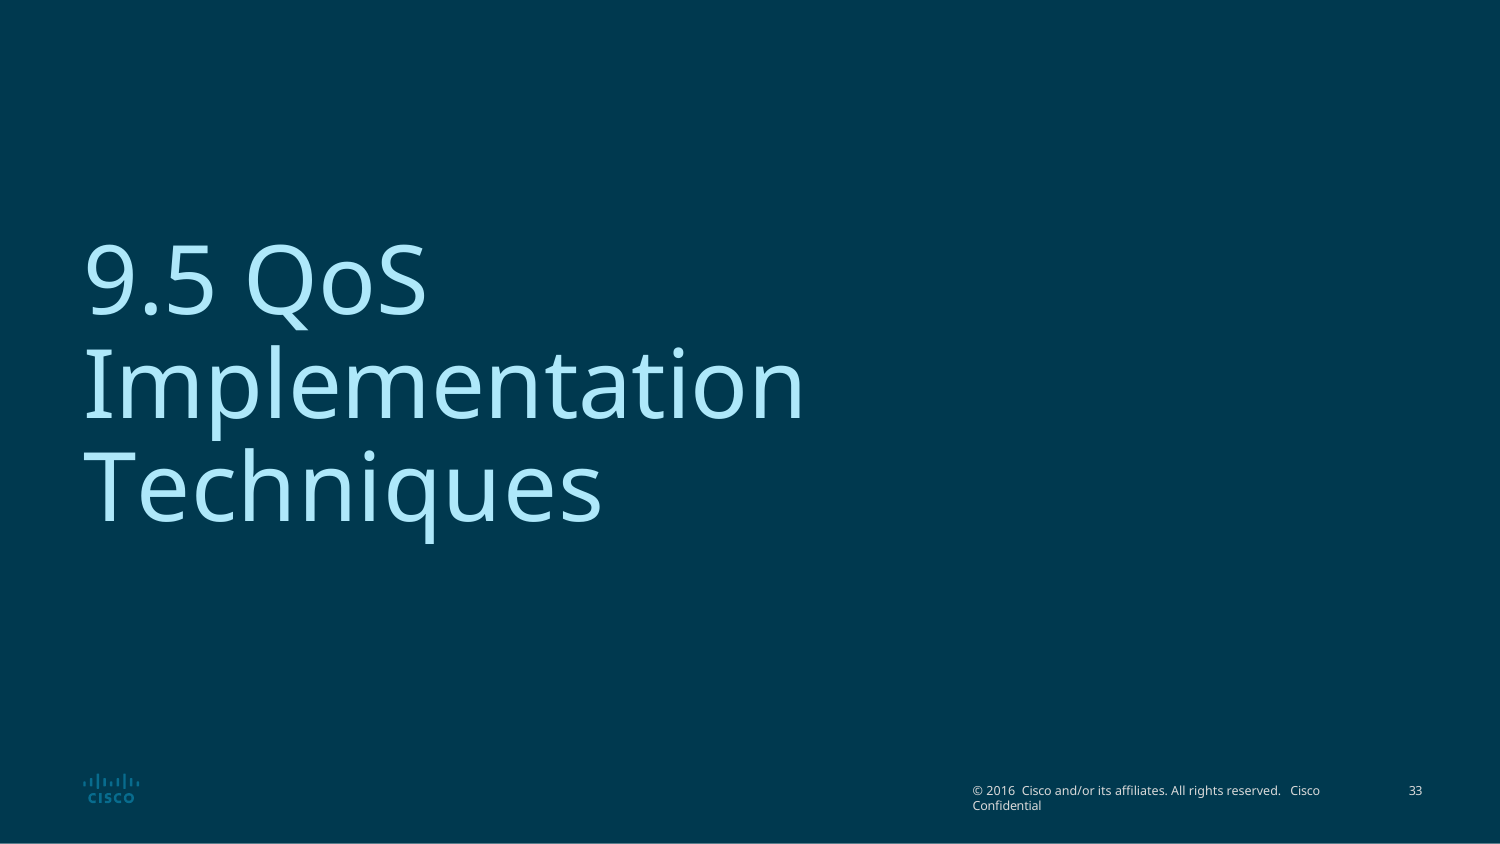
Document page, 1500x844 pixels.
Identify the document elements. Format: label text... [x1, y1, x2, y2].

title 9.5 QoS Implementation Techniques [81, 215, 1119, 541]
footer © 2016 Cisco and/or its affiliates. All rights reserved. Cisco Confidential [970, 782, 1381, 844]
slide_number 36 [1406, 782, 1432, 844]
